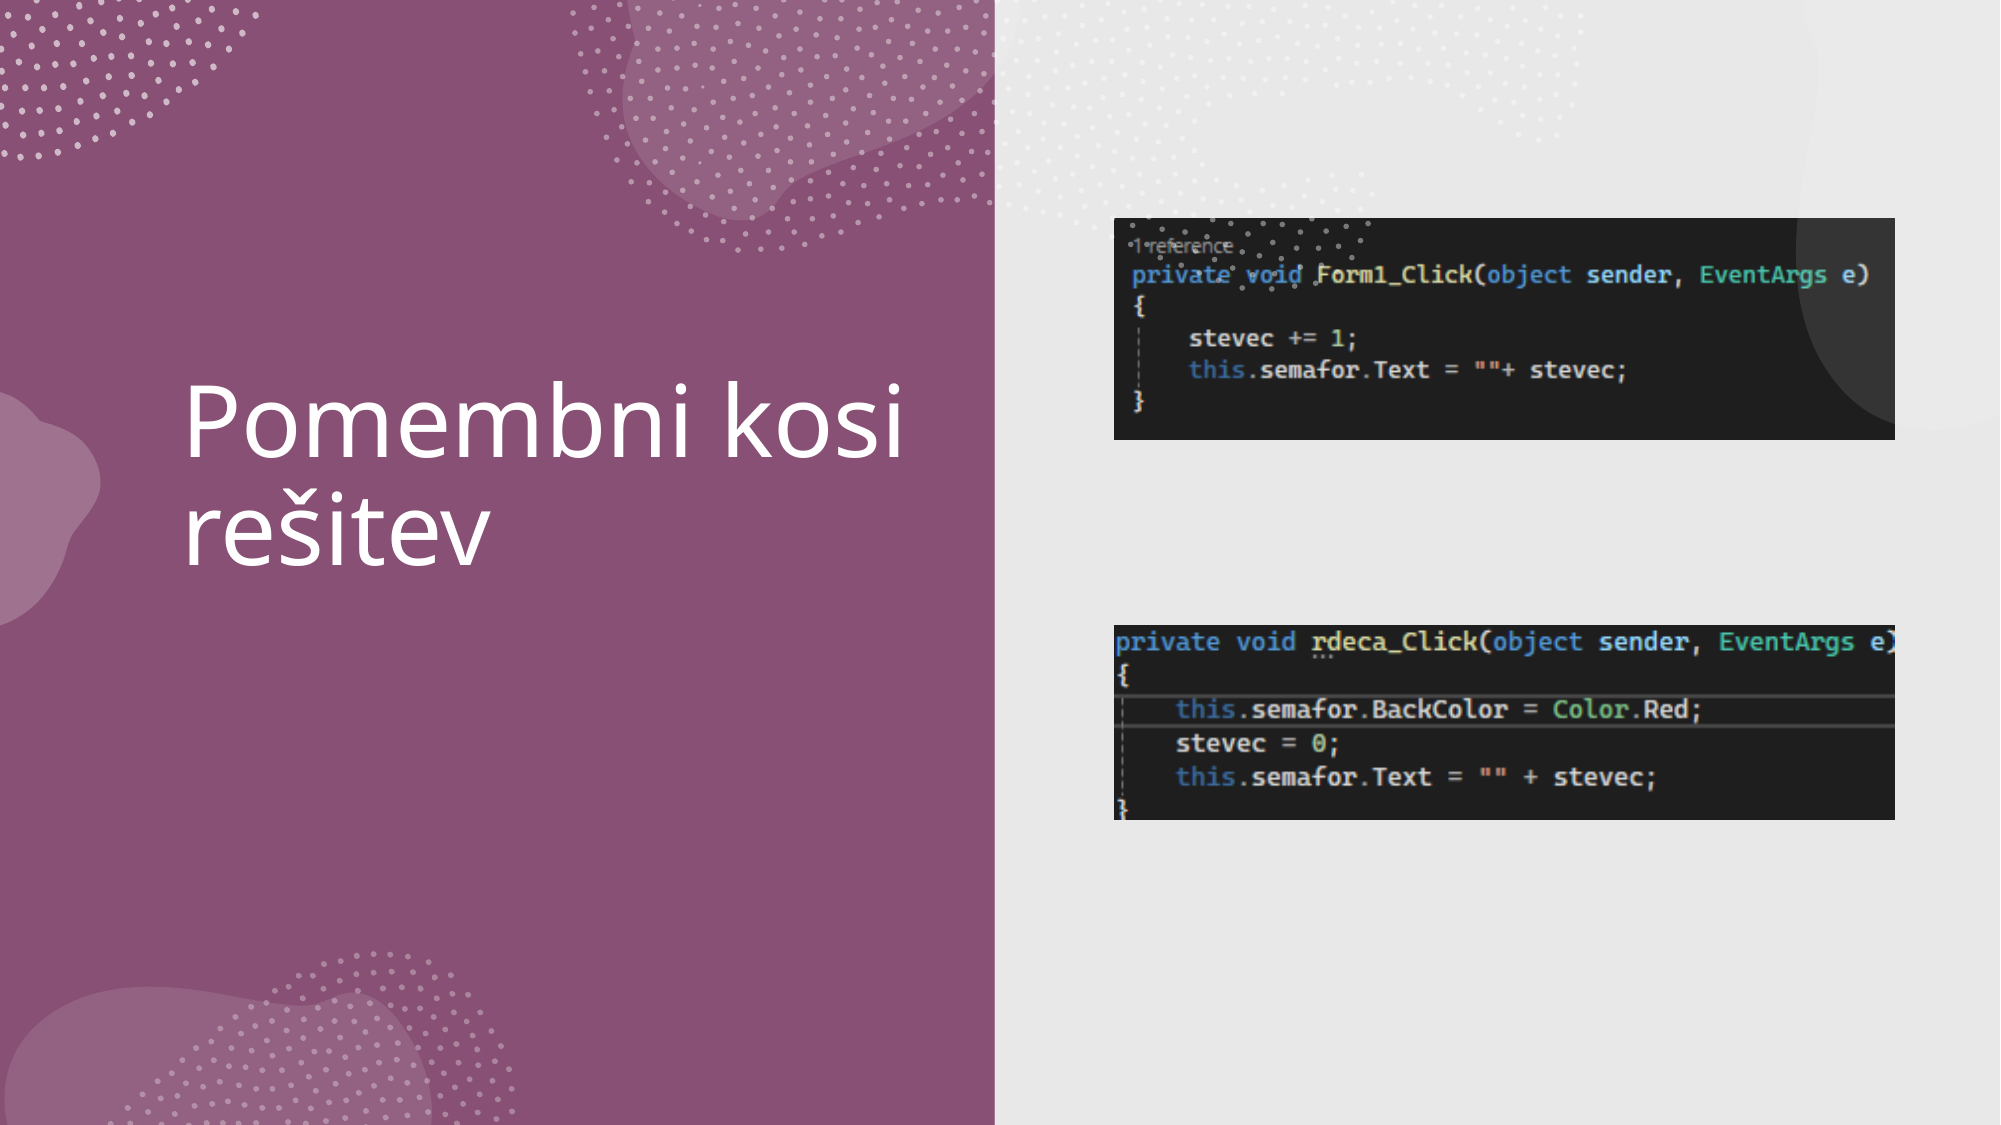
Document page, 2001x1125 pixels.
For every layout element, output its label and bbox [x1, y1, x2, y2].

text_box [0, 0, 2000, 1125]
